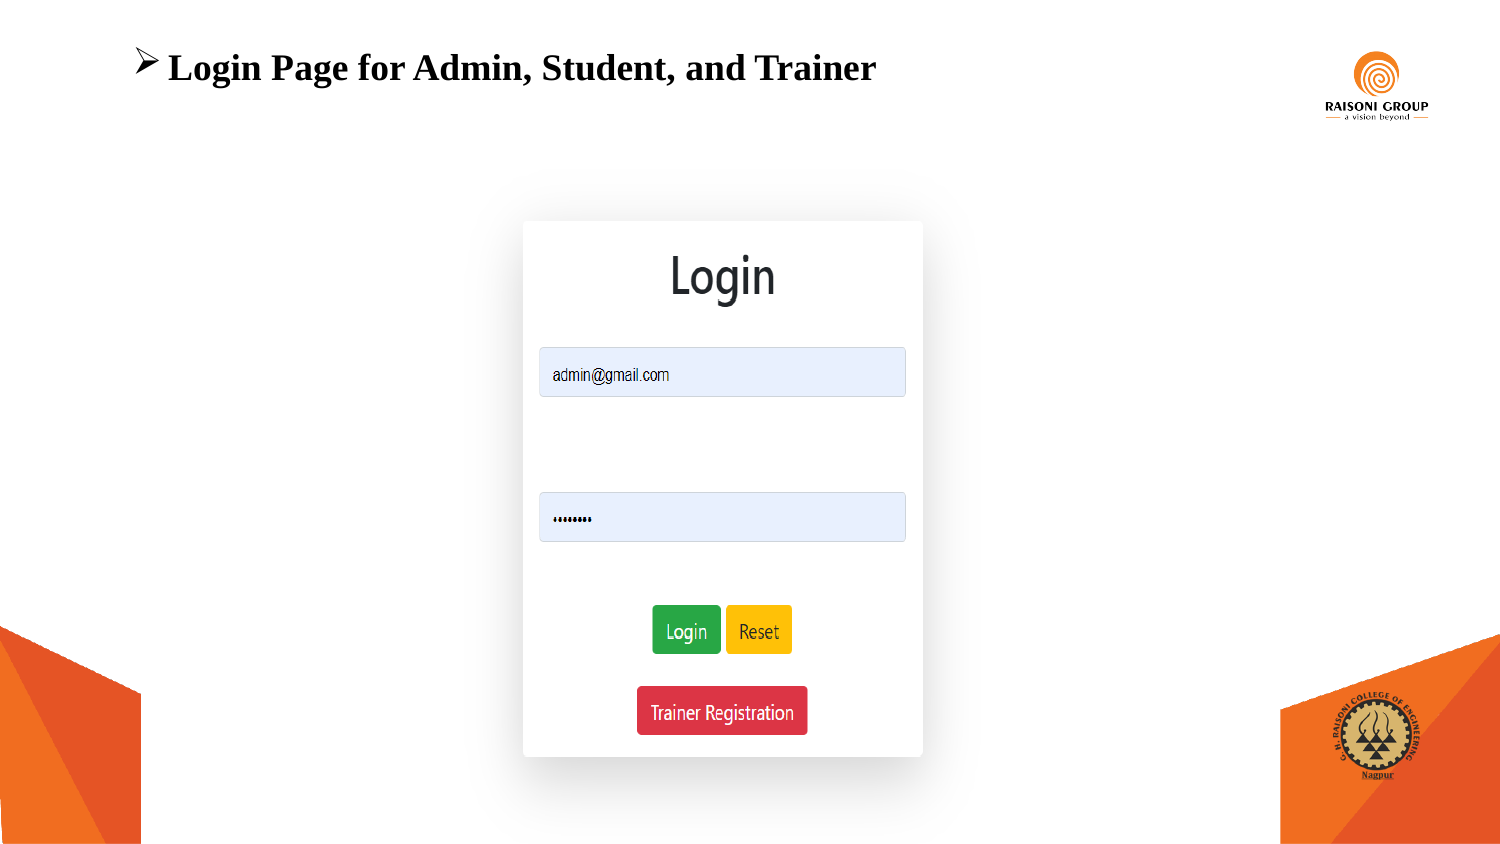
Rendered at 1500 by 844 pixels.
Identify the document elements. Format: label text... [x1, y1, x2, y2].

picture [1309, 32, 1445, 141]
text_box Login Page for Admin, Student, and Trainer [117, 35, 963, 166]
picture [0, 136, 1500, 844]
